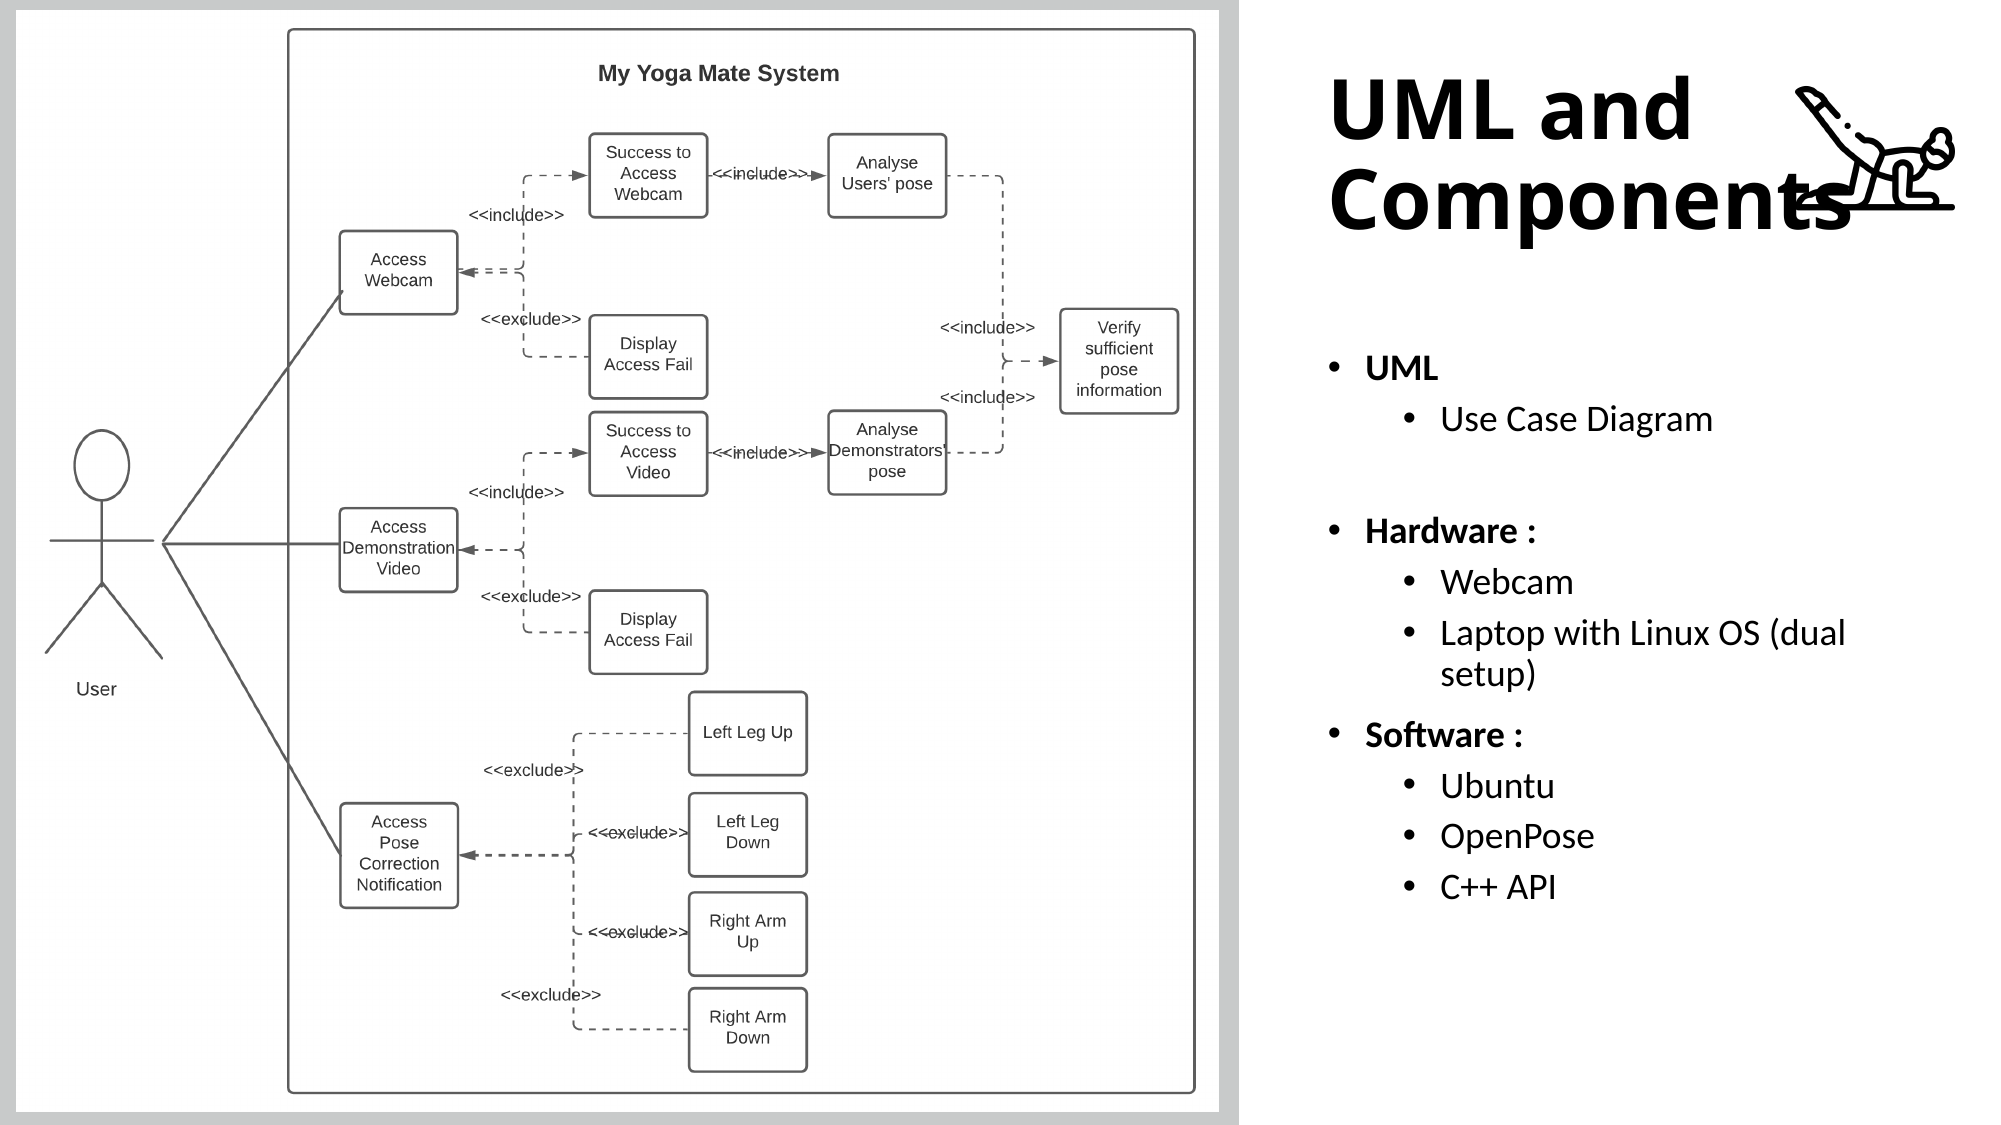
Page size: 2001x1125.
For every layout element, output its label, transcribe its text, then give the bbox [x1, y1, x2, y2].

picture [1795, 68, 1955, 228]
title UML and Components [1312, 19, 1915, 295]
text_box UML Use Case Diagram Hardware : Webcam Laptop with Linux OS (dual setup) Software : Ubuntu OpenPose C++ API [1312, 340, 1915, 961]
picture [16, 10, 1219, 1112]
text_box [1240, 0, 2000, 1125]
text_box [0, 0, 1240, 1125]
